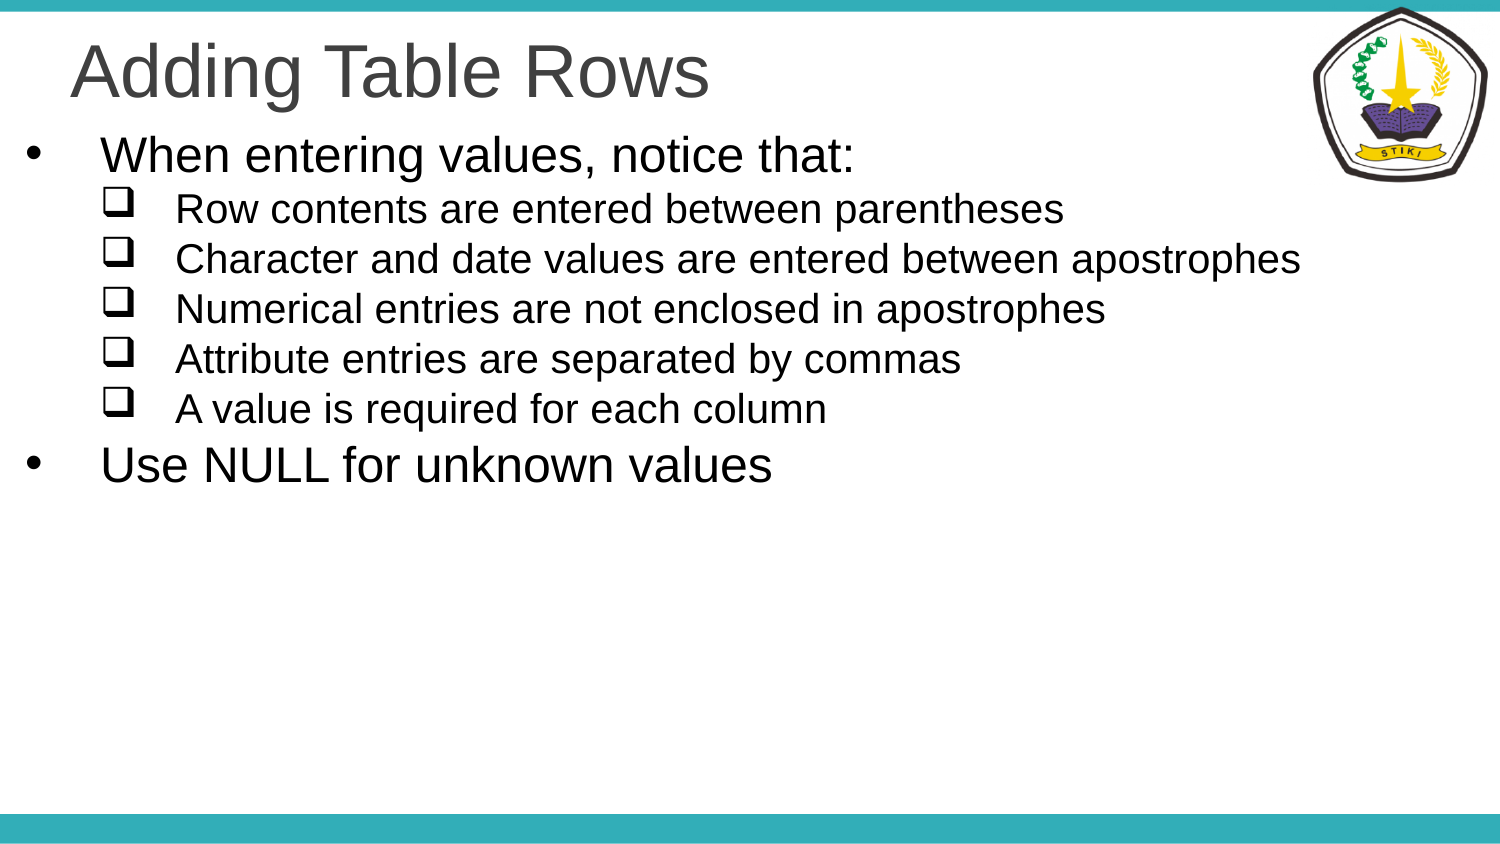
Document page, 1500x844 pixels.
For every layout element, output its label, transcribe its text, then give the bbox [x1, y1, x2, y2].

text_box When entering values, notice that: Row contents are entered between parentheses Character and date values are entered between apostrophes Numerical entries are not enclosed in apostrophes Attribute entries are separated by commas A value is required for each column Use NULL for unknown values [10, 114, 1468, 500]
picture [1307, 4, 1495, 187]
list Adding Table Rows [32, 20, 750, 114]
